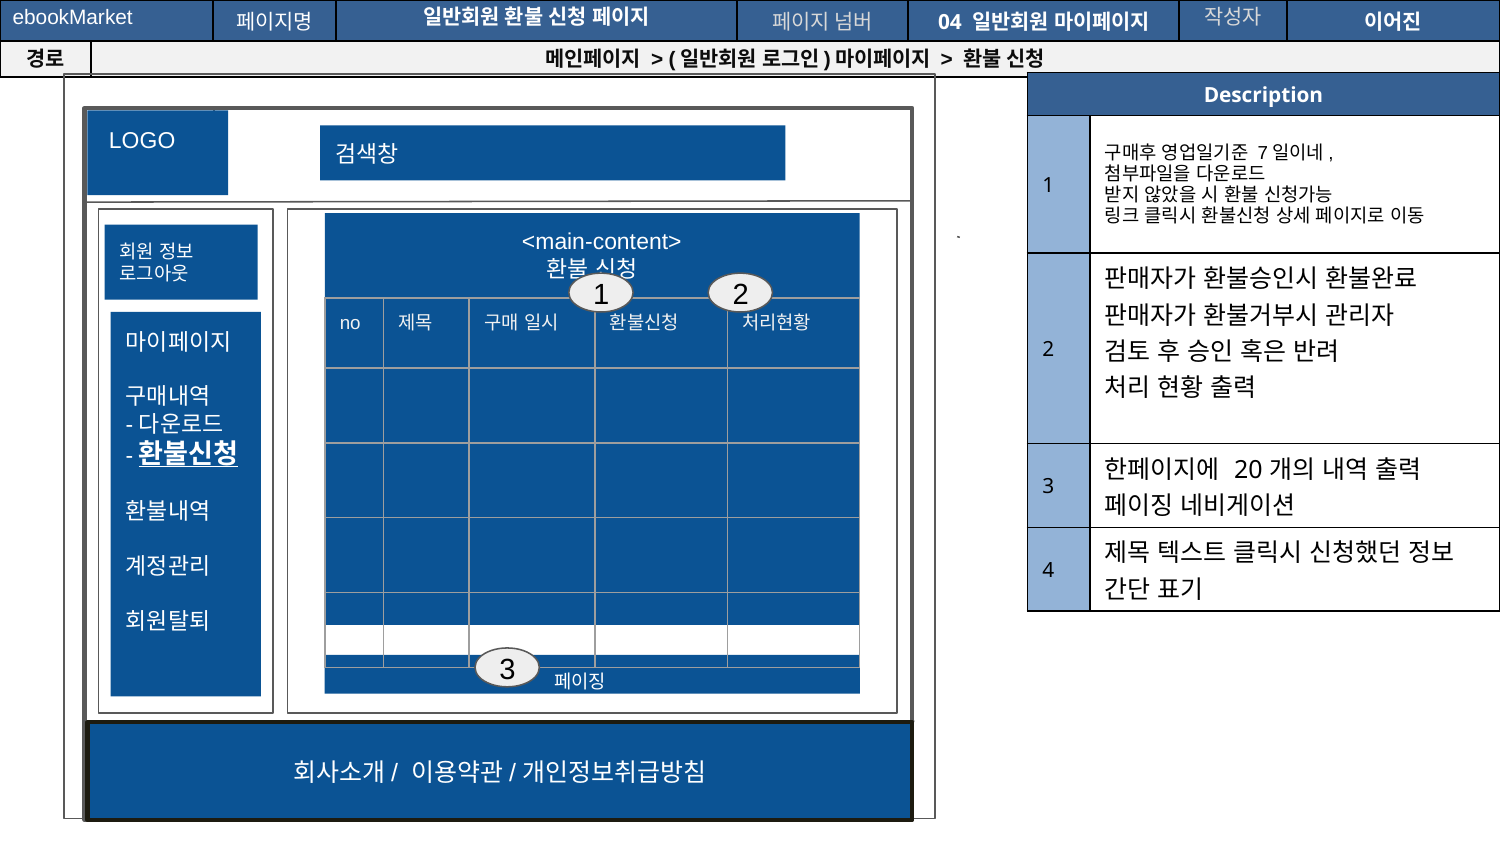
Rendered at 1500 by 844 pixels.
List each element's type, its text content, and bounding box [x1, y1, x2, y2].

table_cell 판매자가 환불승인시 환불완료 판매자가 환불거부시 관리자 검토 후 승인 혹은 반려 처리 현황 출력 [1091, 254, 1499, 443]
table_cell [728, 518, 859, 592]
table_cell [384, 518, 468, 592]
table_cell 구매후 영업일기준 7일이네, 첨부파일을 다운로드 받지 않았을 시 환불 신청가능 링크 클릭시 환불신청 상세 페이지로 이동 [1091, 116, 1499, 252]
text_box 검색창 [320, 125, 786, 181]
table_header 04 일반회원 마이페이지 [909, 1, 1178, 40]
text_box 회원 정보 로그아웃 [104, 224, 258, 300]
table_cell [87, 203, 912, 209]
text_box LOGO [87, 110, 229, 196]
text_box [84, 108, 912, 202]
table_cell [596, 369, 727, 442]
table_header no [326, 299, 383, 367]
text_box [98, 212, 274, 713]
text_box 회사소개/ 이용약관/개인정보취급방침 [87, 730, 912, 820]
table_header 이어진 [1288, 1, 1499, 40]
table_cell [326, 518, 383, 592]
table_header ebookMarket [1, 1, 212, 40]
table_cell [470, 369, 594, 442]
table_cell 2 [1028, 254, 1089, 443]
table_cell [596, 593, 727, 667]
table_cell [384, 593, 468, 667]
text_box 마이페이지 구매내역 -다운로드 -환불신청 환불내역 계정관리 회원탈퇴 [110, 311, 261, 697]
table_header 구매 일시 [470, 299, 594, 367]
table_cell [384, 369, 468, 442]
table_cell [728, 444, 859, 517]
table_header 페이지 넘버 [738, 1, 907, 40]
table_header 제목 [384, 299, 468, 367]
table_header 처리현황 [728, 299, 859, 367]
text_box 2 [708, 273, 773, 312]
text_box <main-content> 환불 신청 [324, 213, 860, 297]
table_cell 메인페이지 > (일반회원 로그인)마이페이지 > 환불 신청 [92, 42, 1499, 76]
table_header 환불신청 [596, 299, 727, 367]
text_box [64, 74, 936, 819]
table_cell 한페이지에 20개의 내역 출력 페이징 네비게이션 [1091, 444, 1499, 527]
table_cell 경로 [1, 42, 90, 76]
text_box 페이징 [324, 668, 860, 694]
table_cell [470, 593, 594, 667]
table_header Description [1028, 73, 1499, 115]
table_cell [326, 369, 383, 442]
table_cell [470, 444, 594, 517]
table_cell [326, 593, 383, 667]
table_cell 제목 텍스트 클릭시 신청했던 정보 간단 표기 [1091, 528, 1499, 610]
table_header 작성자 [1180, 1, 1286, 40]
text_box 1 [568, 273, 634, 312]
table_cell [384, 444, 468, 517]
table_cell [326, 444, 383, 517]
table_cell [728, 369, 859, 442]
text_box [84, 209, 912, 721]
text_box 4 [87, 723, 912, 728]
table_cell [596, 444, 727, 517]
table_header 일반회원 환불 신청 페이지 [337, 1, 736, 40]
table_header 페이지명 [214, 1, 335, 40]
table_cell [596, 518, 727, 592]
table_cell 1 [1028, 116, 1089, 252]
table_cell [470, 518, 594, 592]
table_cell 4 [1028, 528, 1089, 610]
text_box 3 [474, 647, 540, 687]
table_cell [728, 593, 859, 667]
table_cell 3 [1028, 444, 1089, 527]
text_box [287, 212, 897, 713]
